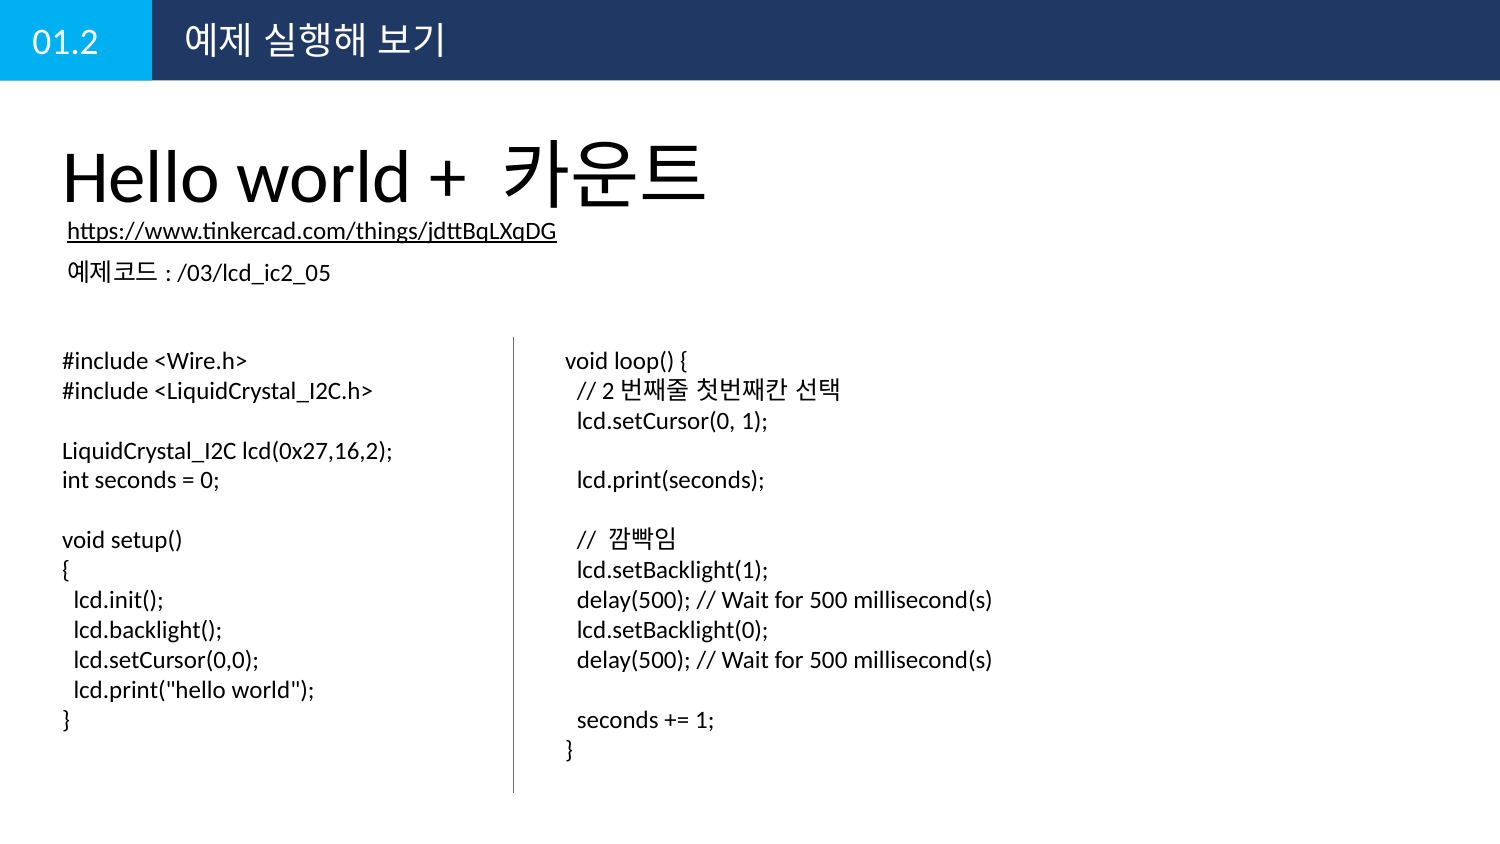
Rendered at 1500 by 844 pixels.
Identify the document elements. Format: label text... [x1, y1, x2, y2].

text_box Hello world + 카운트 [47, 120, 938, 225]
text_box void loop() { // 2번째줄 첫번째칸 선택 lcd.setCursor(0, 1); lcd.print(seconds); // 깜빡임 lcd.setBacklight(1); delay(500); // Wait for 500 millisecond(s) lcd.setBacklight(0); delay(500); // Wait for 500 millisecond(s) seconds += 1; } [550, 336, 1040, 771]
text_box 01.2 [17, 9, 115, 70]
text_box 예제 실행해 보기 [169, 9, 945, 70]
text_box [0, 0, 153, 81]
text_box https://www.tinkercad.com/things/jdttBqLXqDG [52, 207, 803, 252]
text_box 예제코드: /03/lcd_ic2_05 [52, 252, 609, 294]
text_box #include <Wire.h> #include <LiquidCrystal_I2C.h> LiquidCrystal_I2C lcd(0x27,16,2); int seconds = 0; void setup() { lcd.init(); lcd.backlight(); lcd.setCursor(0,0); lcd.print("hello world"); } [47, 336, 461, 741]
text_box [153, 0, 1500, 81]
